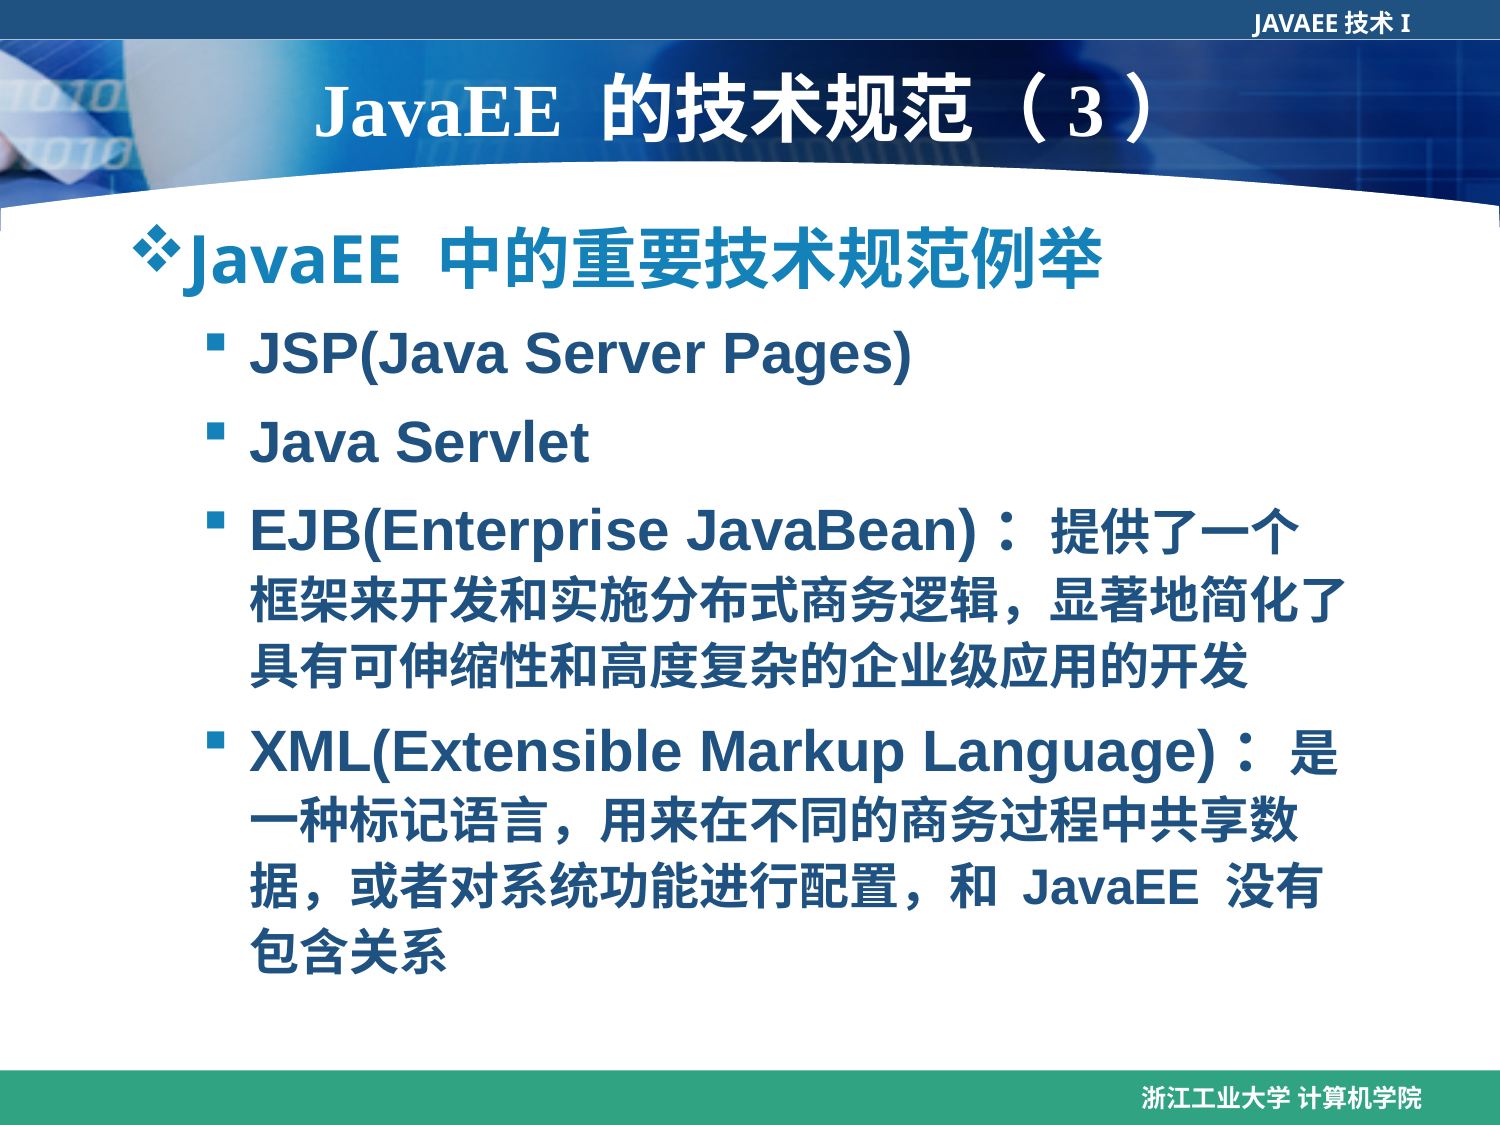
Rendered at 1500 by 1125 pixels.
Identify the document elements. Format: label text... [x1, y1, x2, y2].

title JavaEE 的技术规范（3） [199, 49, 1312, 163]
list JavaEE 中的重要技术规范例举 JSP(Java Server Pages) Java Servlet EJB(Enterprise JavaBean)：提供了一个框架来开发和实施分布式商务逻辑，显著地简化了具有可伸缩性和高度复杂的企业级应用的开发 XML(Extensible Markup Language)：是一种标记语言，用来在不同的商务过程中共享数据，或者对系统功能进行配置，和 JavaEE 没有包含关系 [112, 224, 1366, 1005]
picture [0, 40, 1500, 208]
